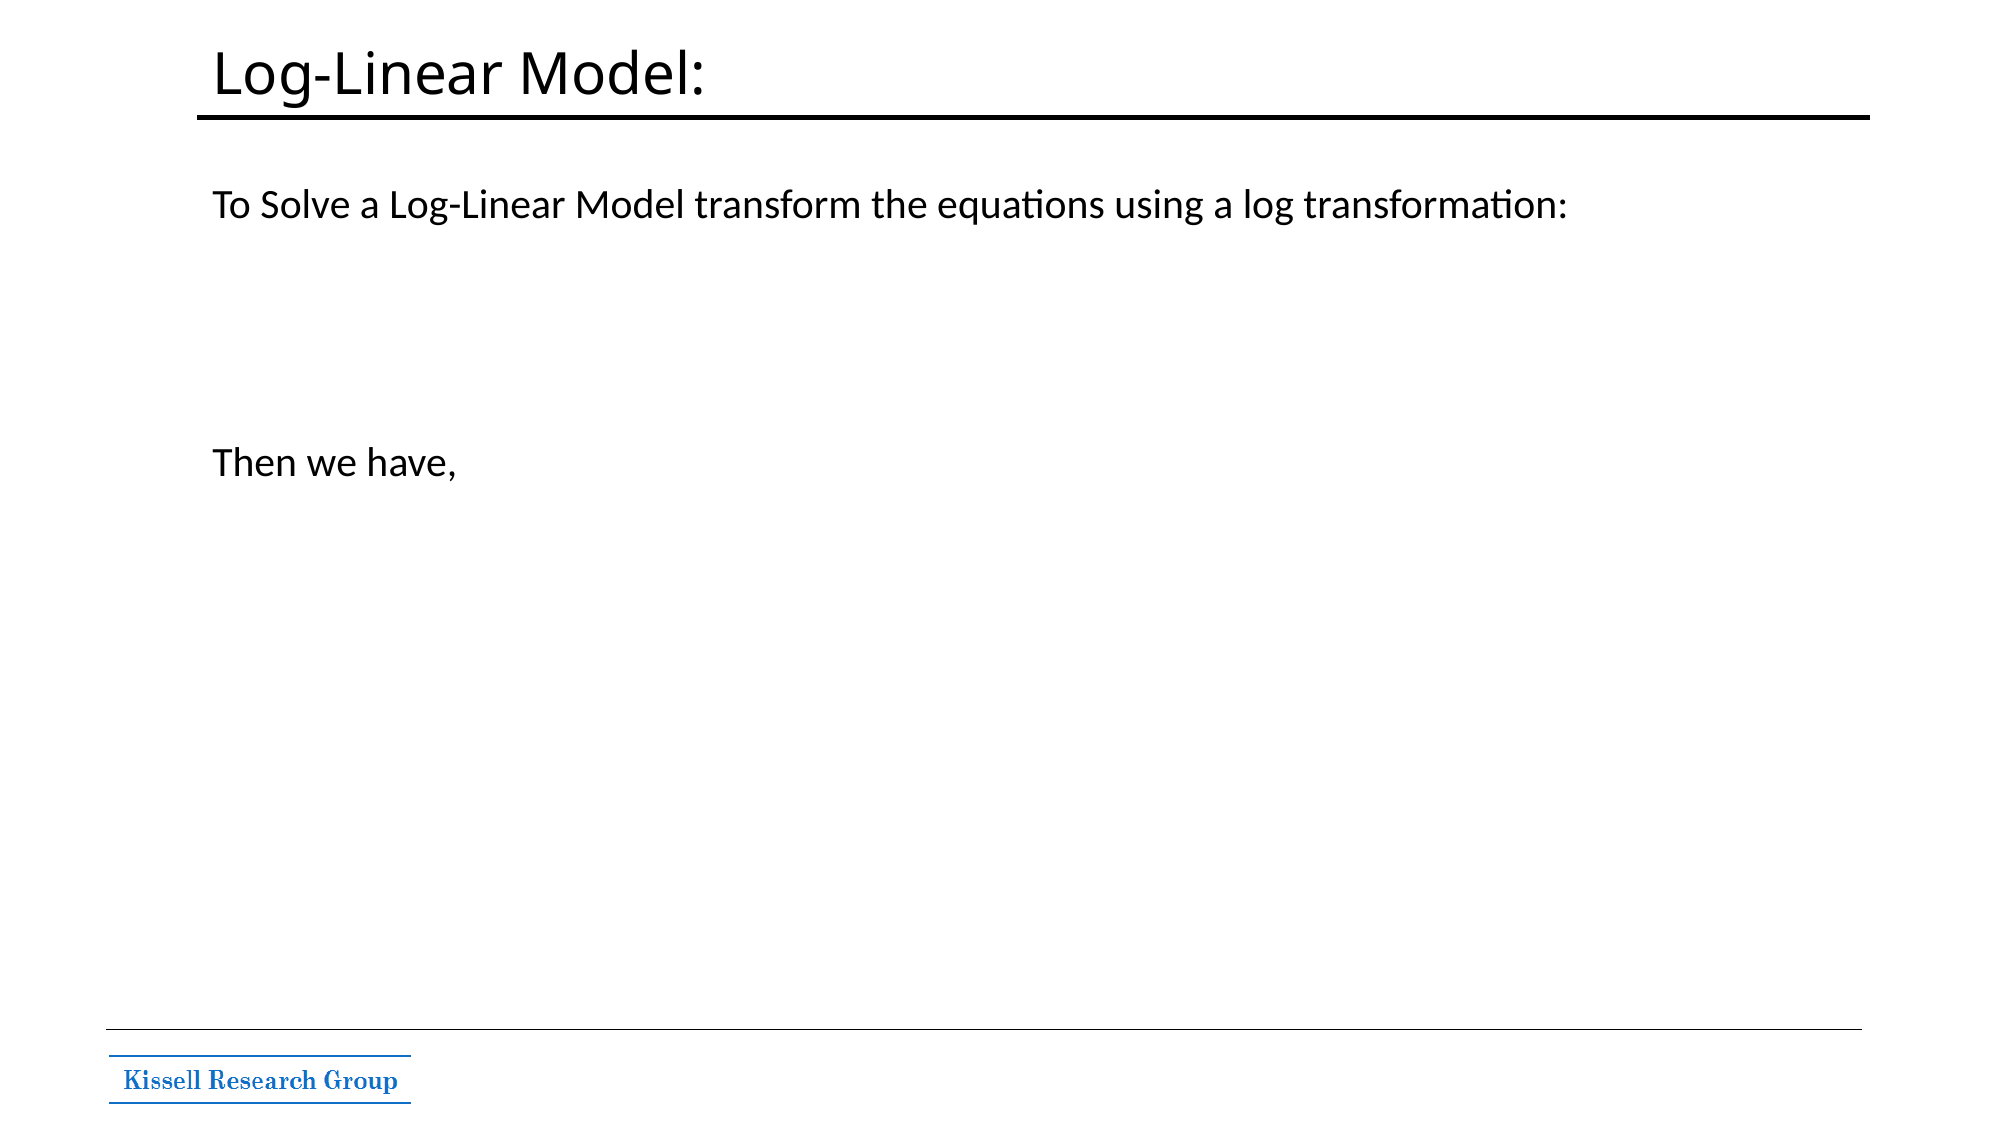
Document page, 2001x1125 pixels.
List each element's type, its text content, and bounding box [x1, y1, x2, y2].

title Log-Linear Model: [197, 33, 1576, 115]
